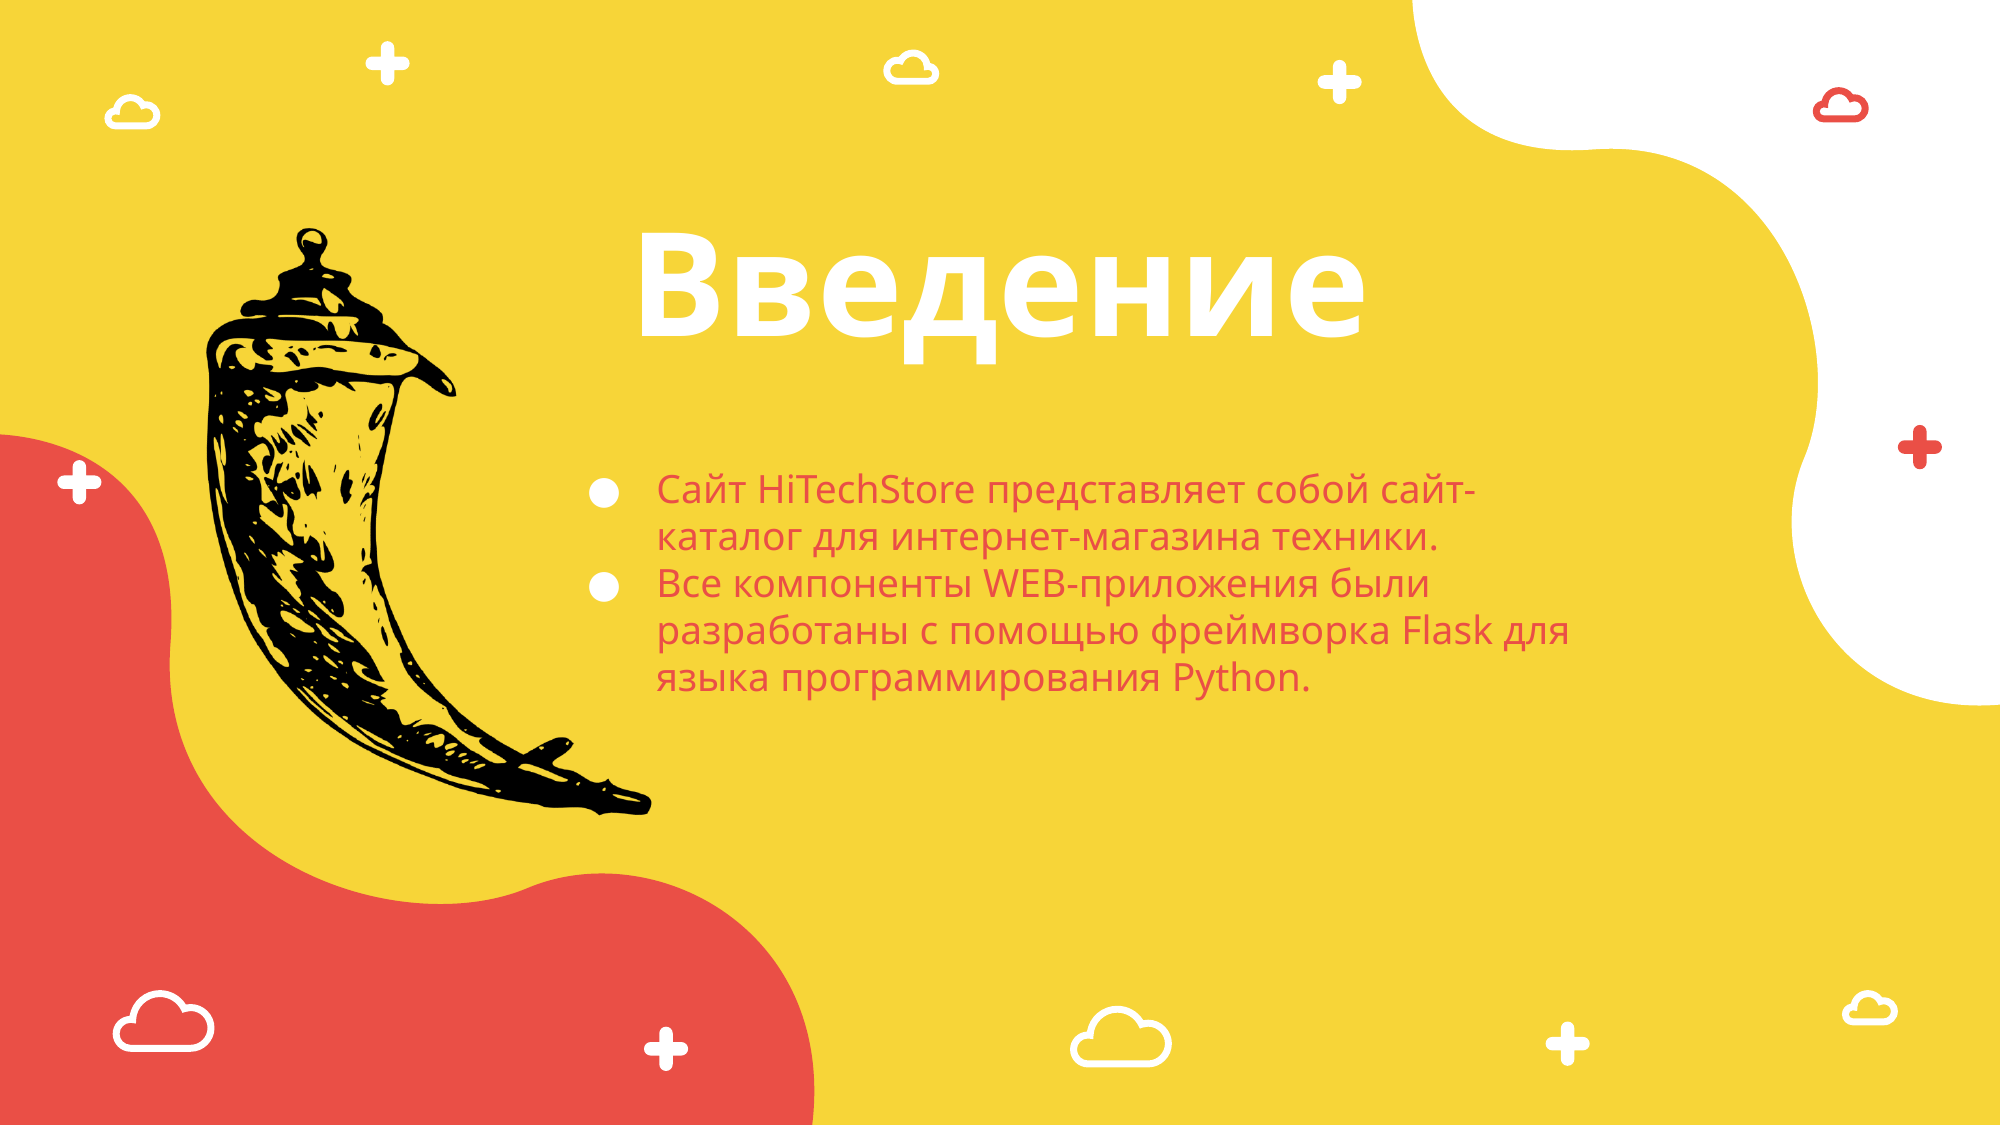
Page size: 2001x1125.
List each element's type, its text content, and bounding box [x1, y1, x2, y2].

list Сайт HiTechStore представляет собой сайт-каталог для интернет-магазина техники. Все компоненты WEB-приложения были разработаны с помощью фреймворка Flask для языка программирования Python. [662, 450, 1611, 735]
picture [203, 224, 656, 820]
title Введение [541, 176, 1459, 366]
